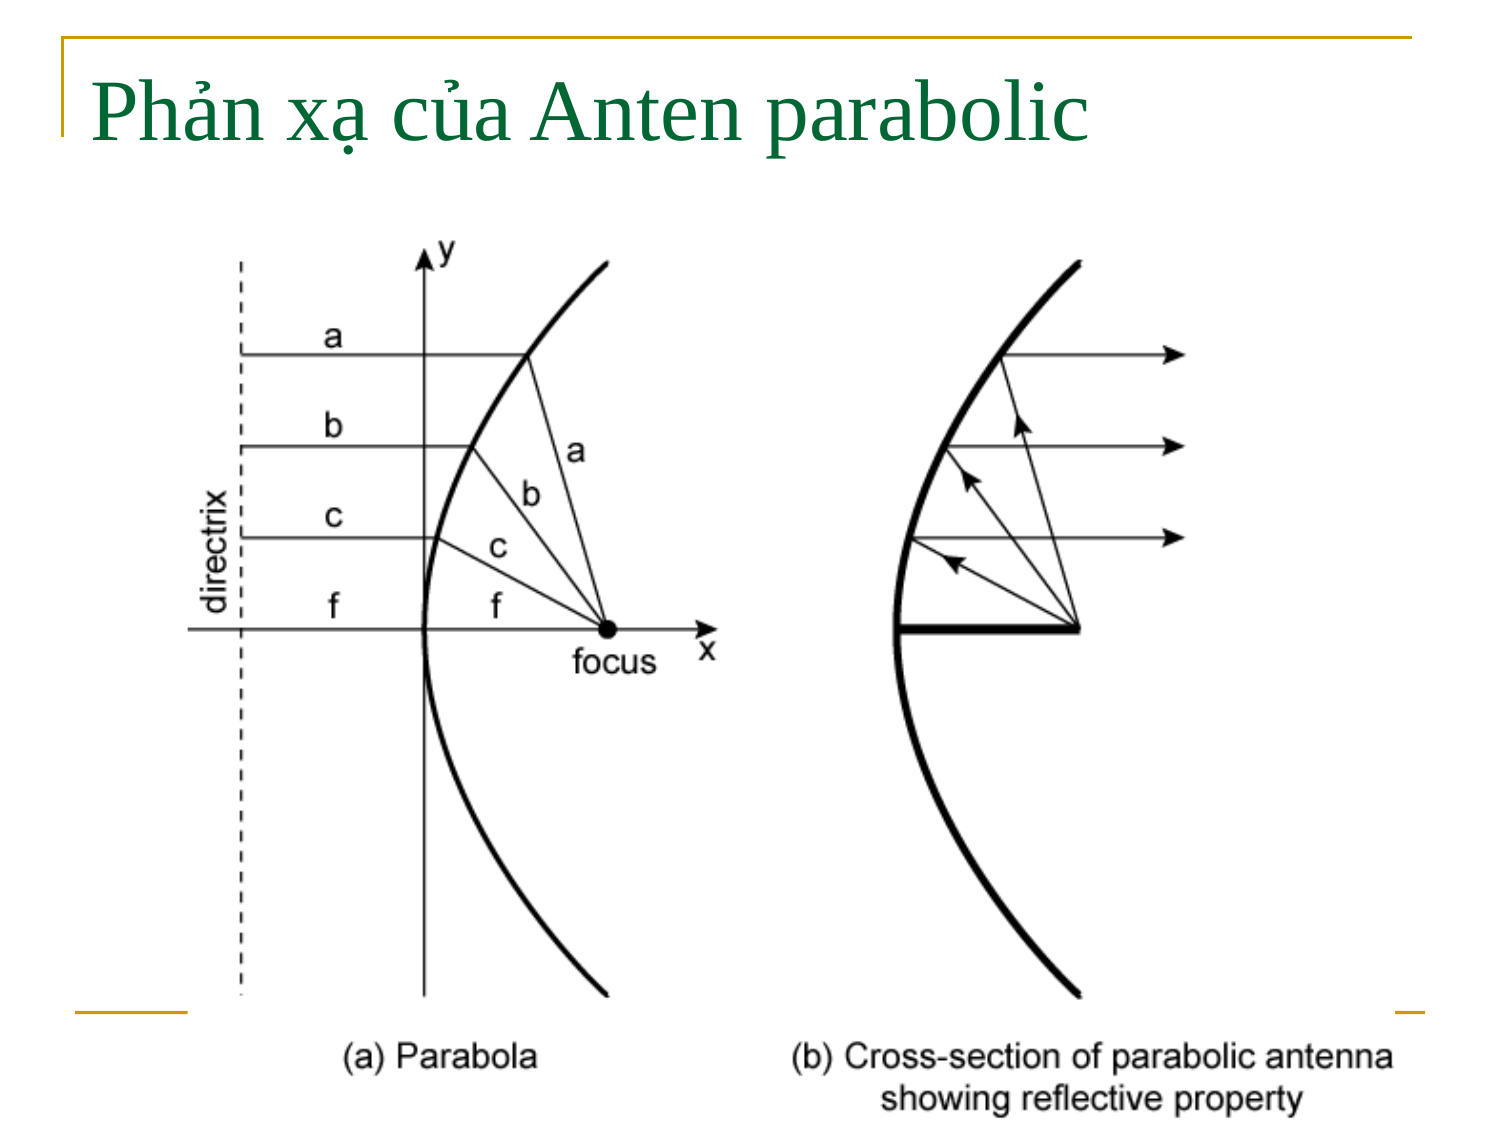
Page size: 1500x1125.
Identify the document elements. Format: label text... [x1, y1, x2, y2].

title Phản xạ của Anten parabolic [75, 45, 1425, 233]
picture [187, 224, 1396, 1125]
